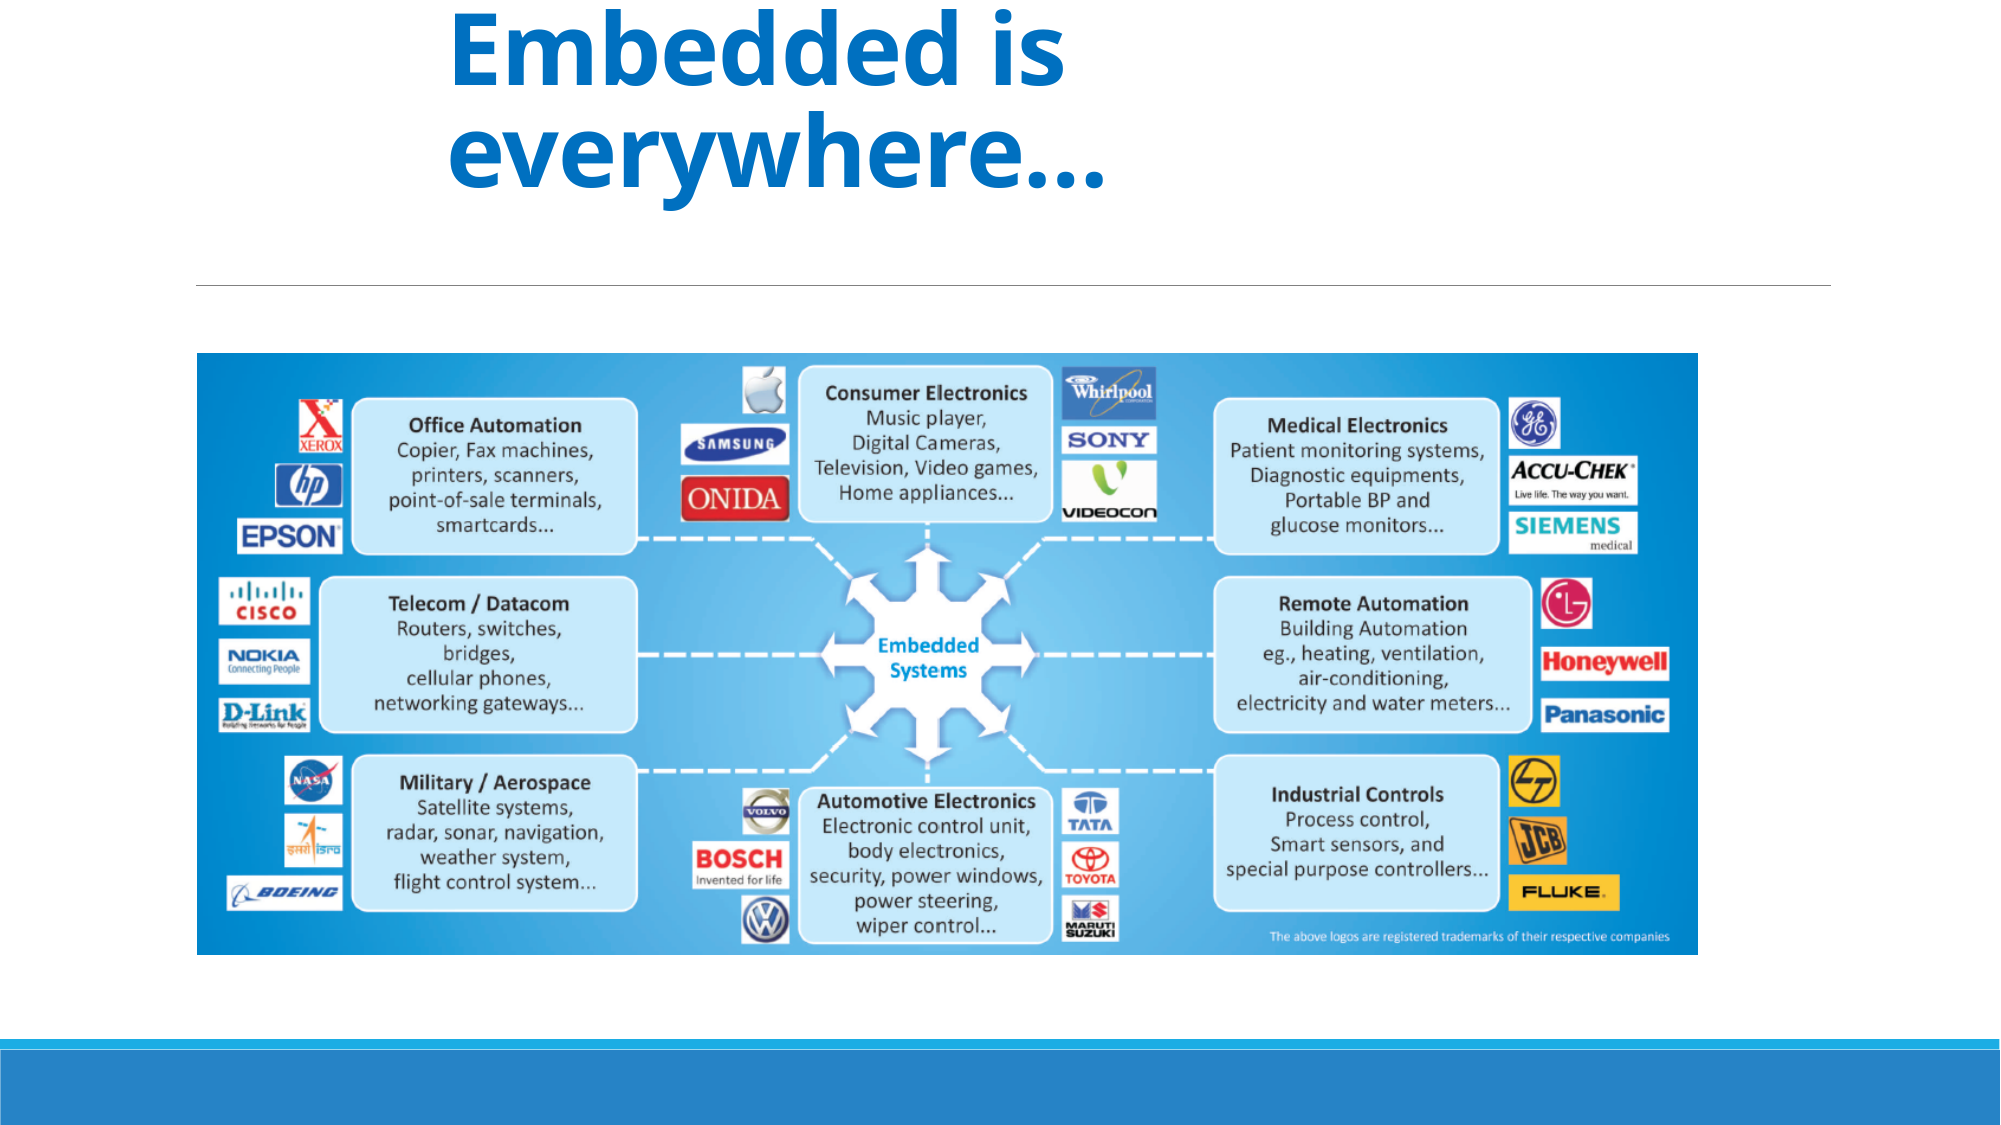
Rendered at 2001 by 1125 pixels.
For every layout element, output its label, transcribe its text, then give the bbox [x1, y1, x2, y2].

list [197, 353, 1699, 955]
title Embedded is everywhere… [431, 95, 1569, 216]
